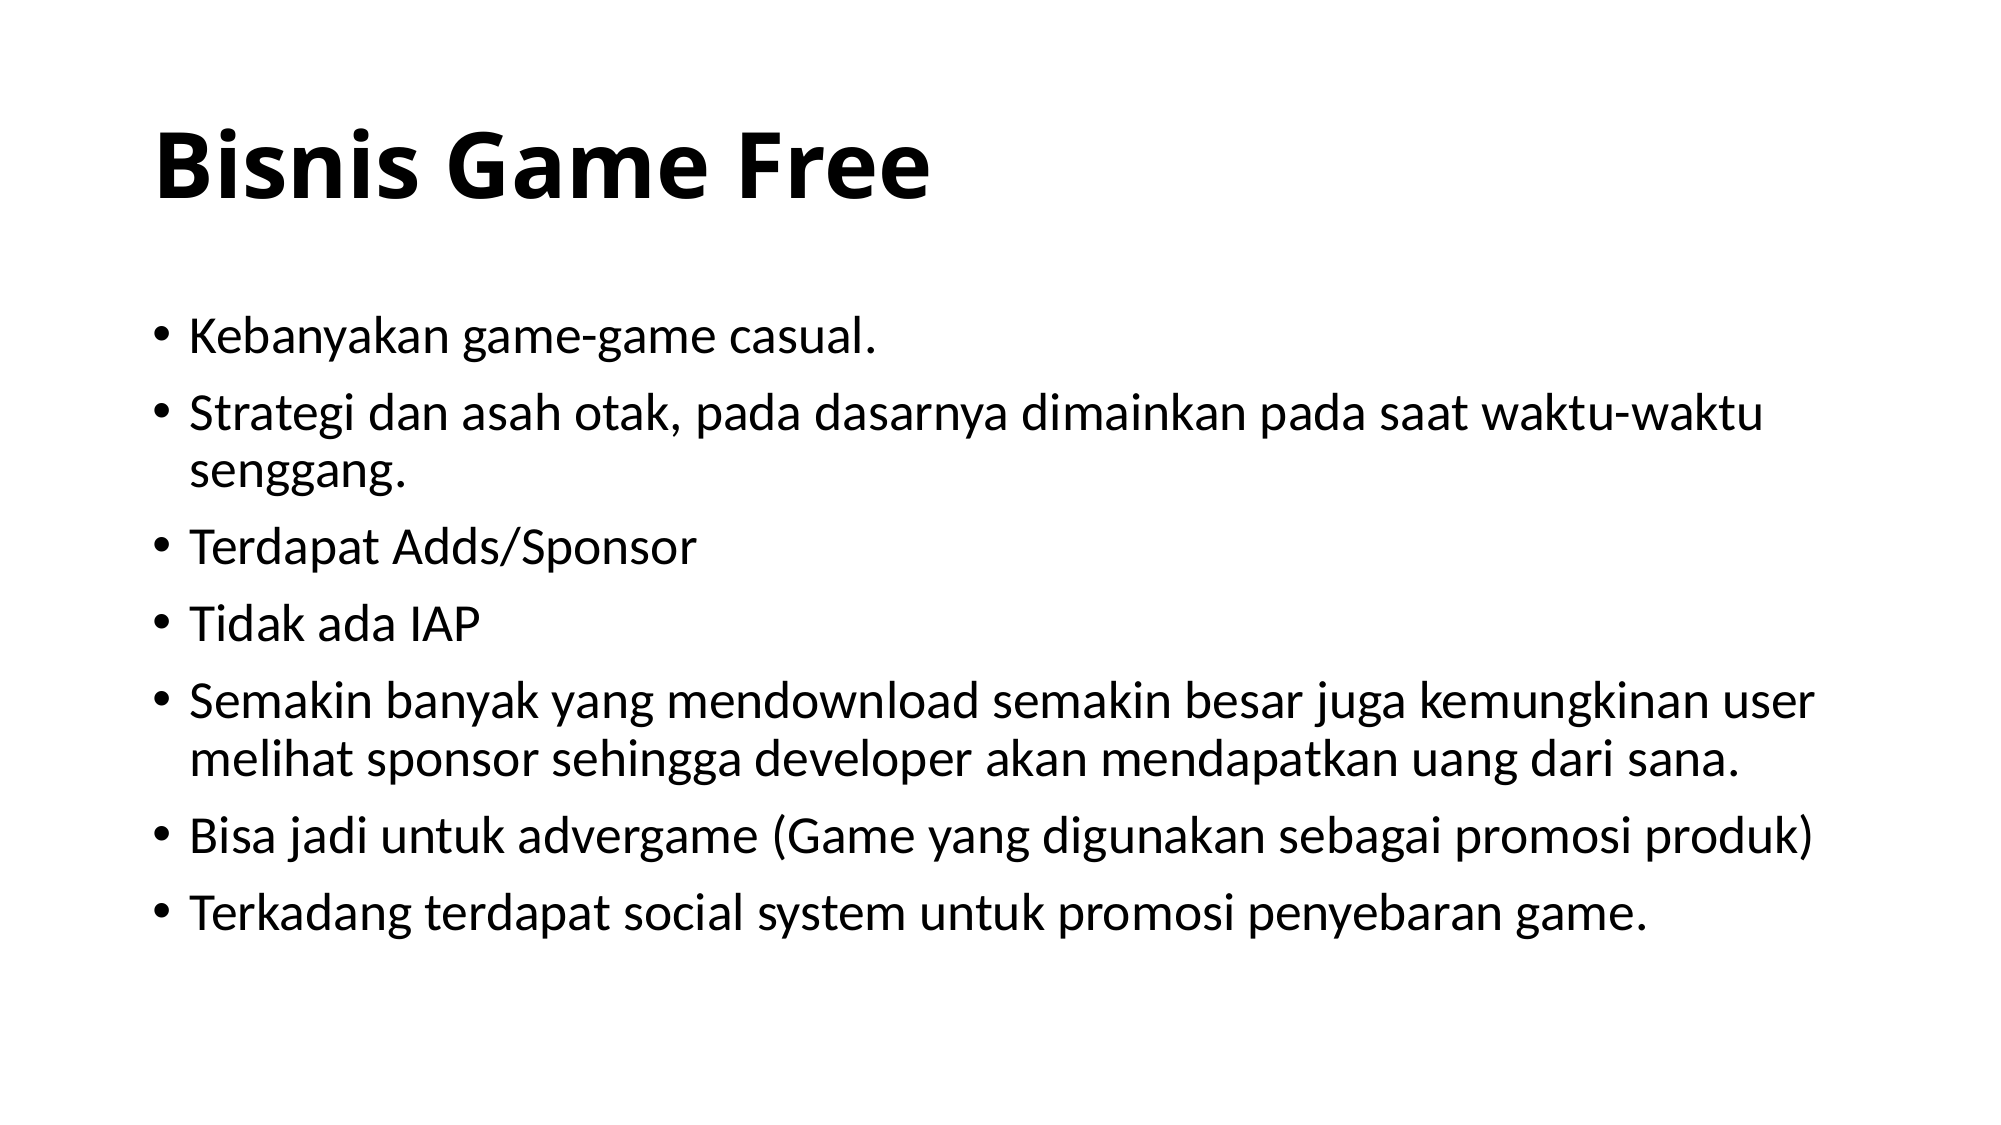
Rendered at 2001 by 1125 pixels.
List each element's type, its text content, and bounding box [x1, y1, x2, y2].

list Kebanyakan game-game casual. Strategi dan asah otak, pada dasarnya dimainkan pada saat waktu-waktu senggang. Terdapat Adds/Sponsor Tidak ada IAP Semakin banyak yang mendownload semakin besar juga kemungkinan user melihat sponsor sehingga developer akan mendapatkan uang dari sana. Bisa jadi untuk advergame (Game yang digunakan sebagai promosi produk) Terkadang terdapat social system untuk promosi penyebaran game. [137, 299, 1863, 1014]
title Bisnis Game Free [137, 59, 1863, 278]
